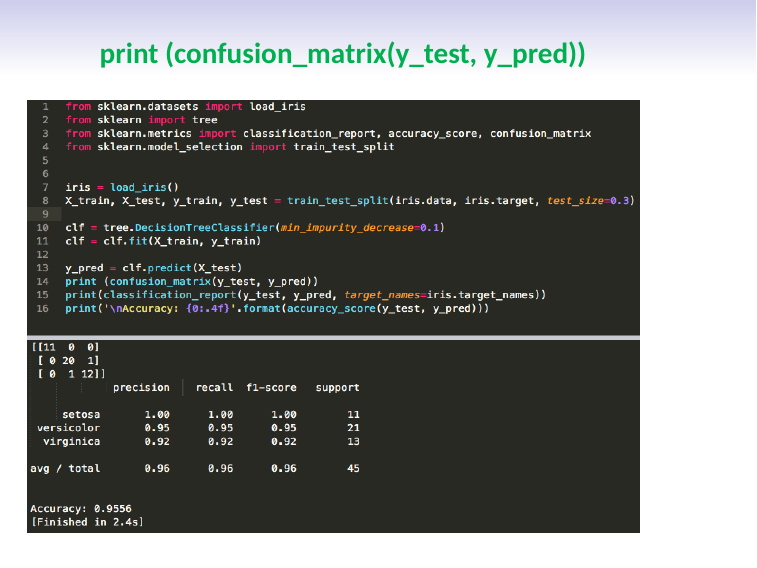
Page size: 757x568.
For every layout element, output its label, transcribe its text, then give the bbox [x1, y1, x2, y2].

title print (confusion_matrix(y_test, y_pred)) [99, 34, 657, 70]
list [26, 100, 640, 534]
picture [0, 0, 756, 74]
